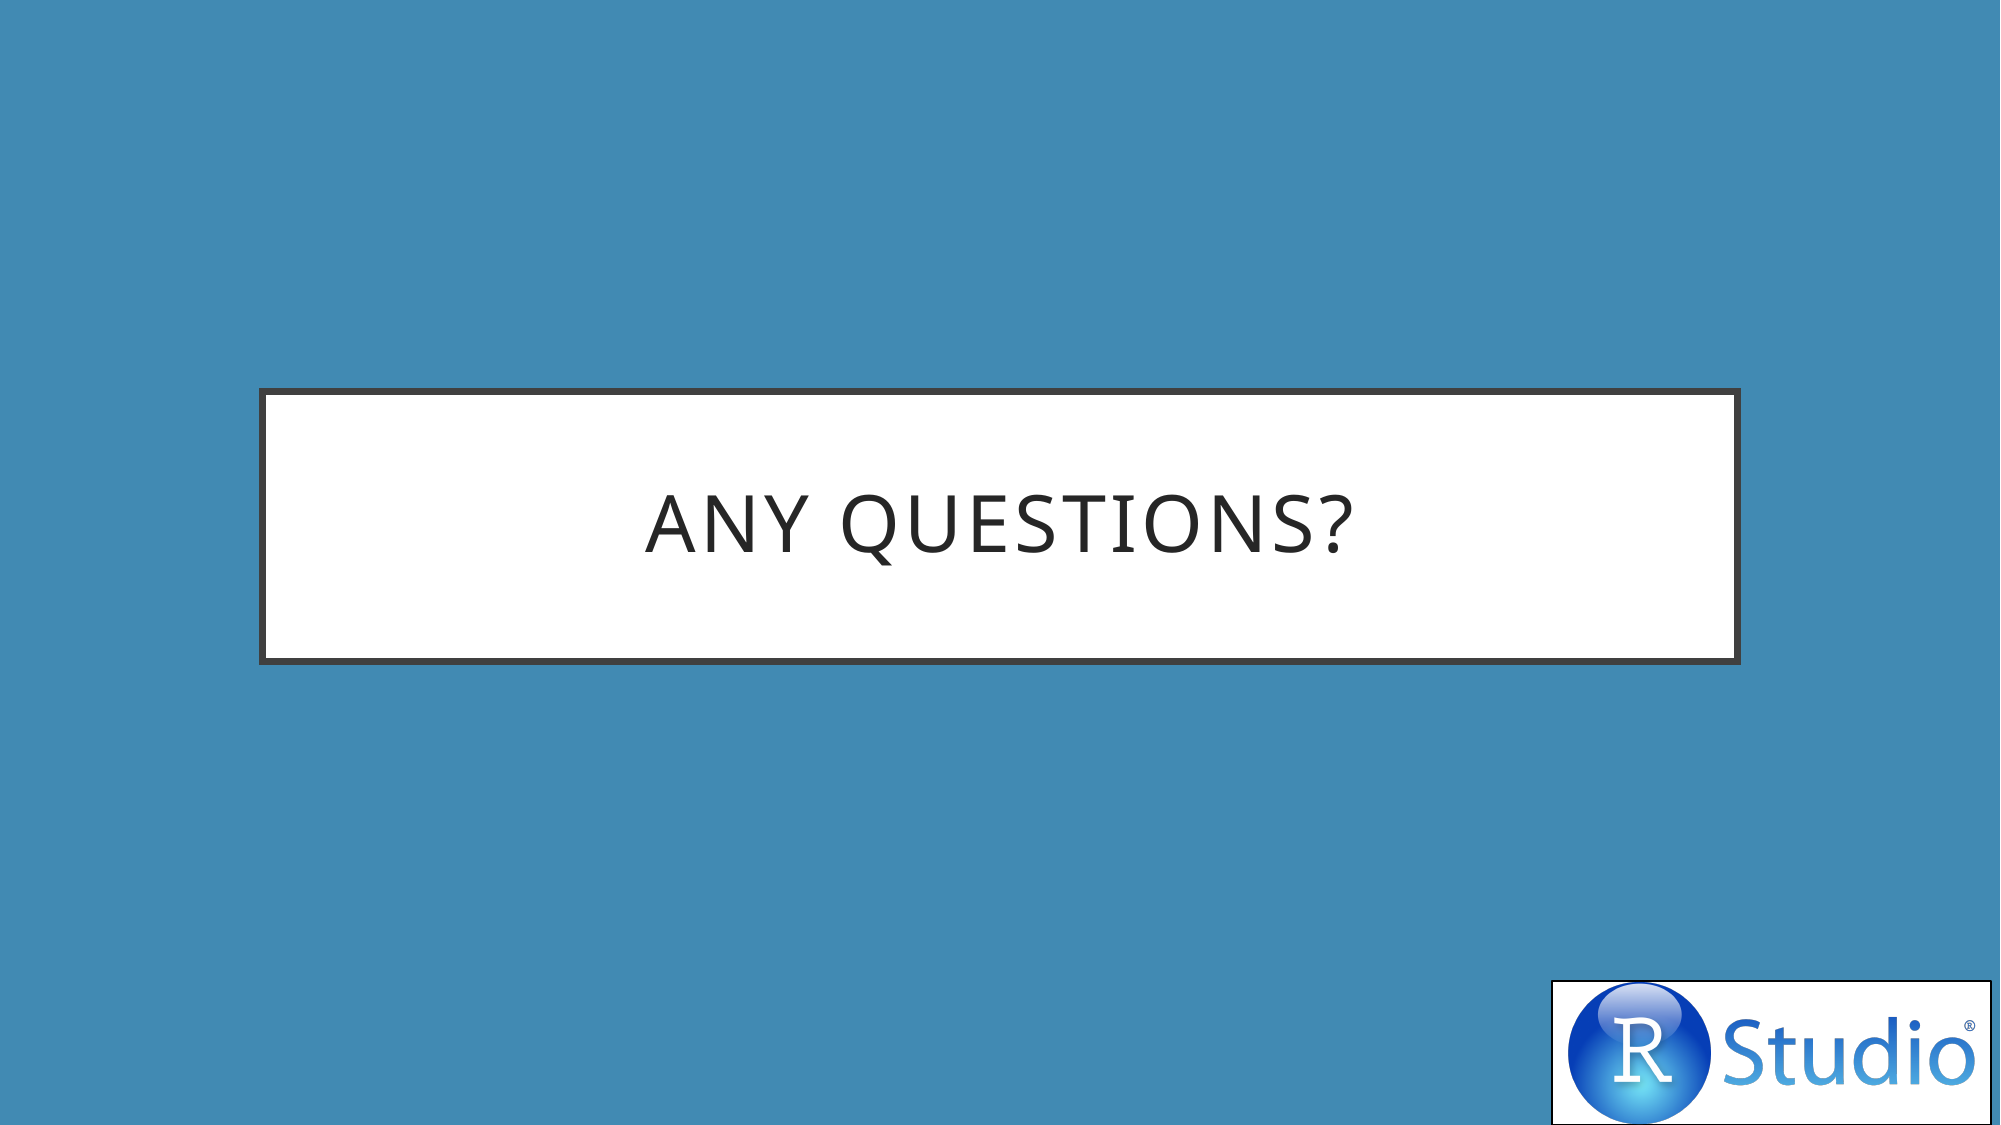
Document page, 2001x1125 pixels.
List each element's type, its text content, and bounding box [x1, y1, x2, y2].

picture [1566, 981, 1977, 1125]
text_box [1551, 980, 1992, 1125]
title Any Questions? [259, 388, 1741, 665]
